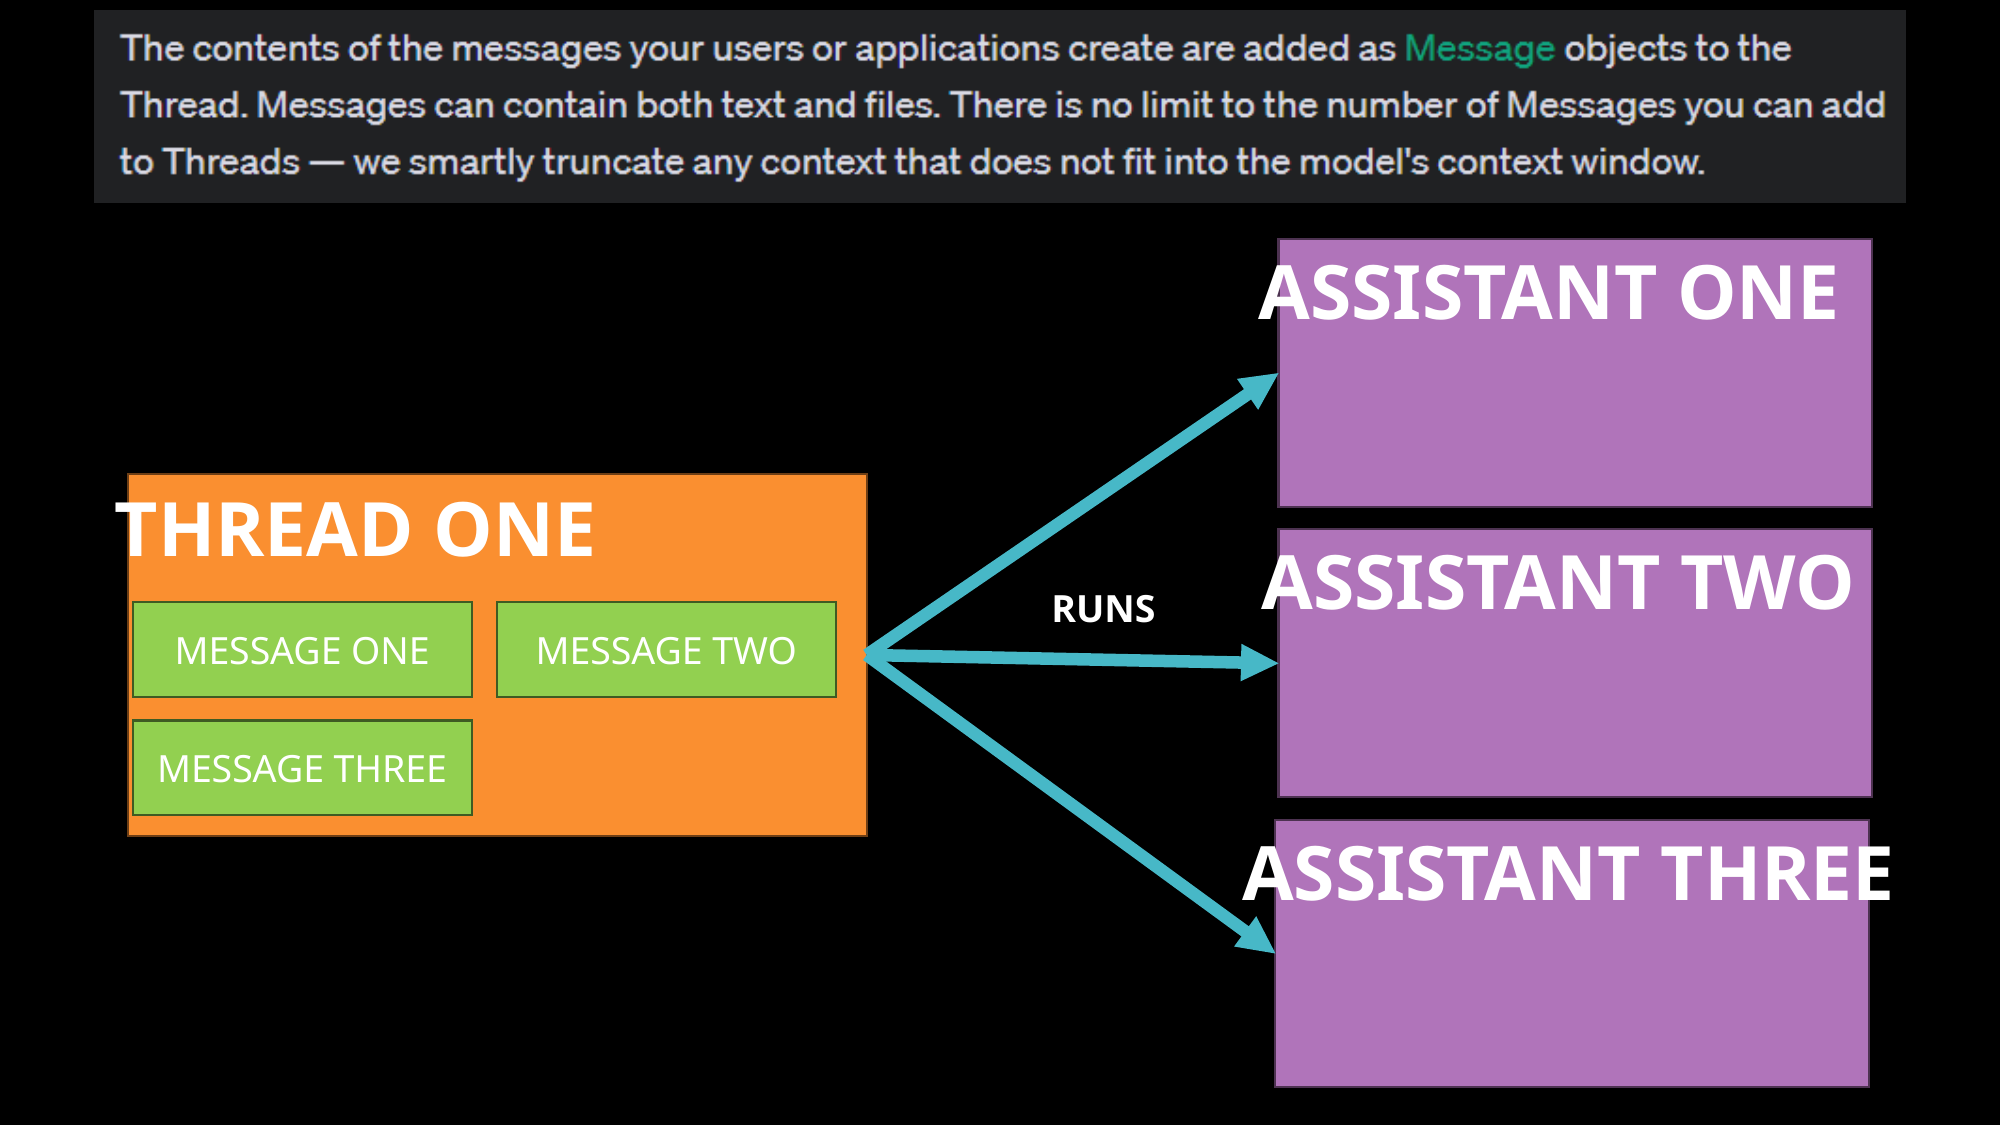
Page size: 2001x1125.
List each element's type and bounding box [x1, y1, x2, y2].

picture [94, 10, 1906, 203]
text_box [128, 237, 1872, 1088]
